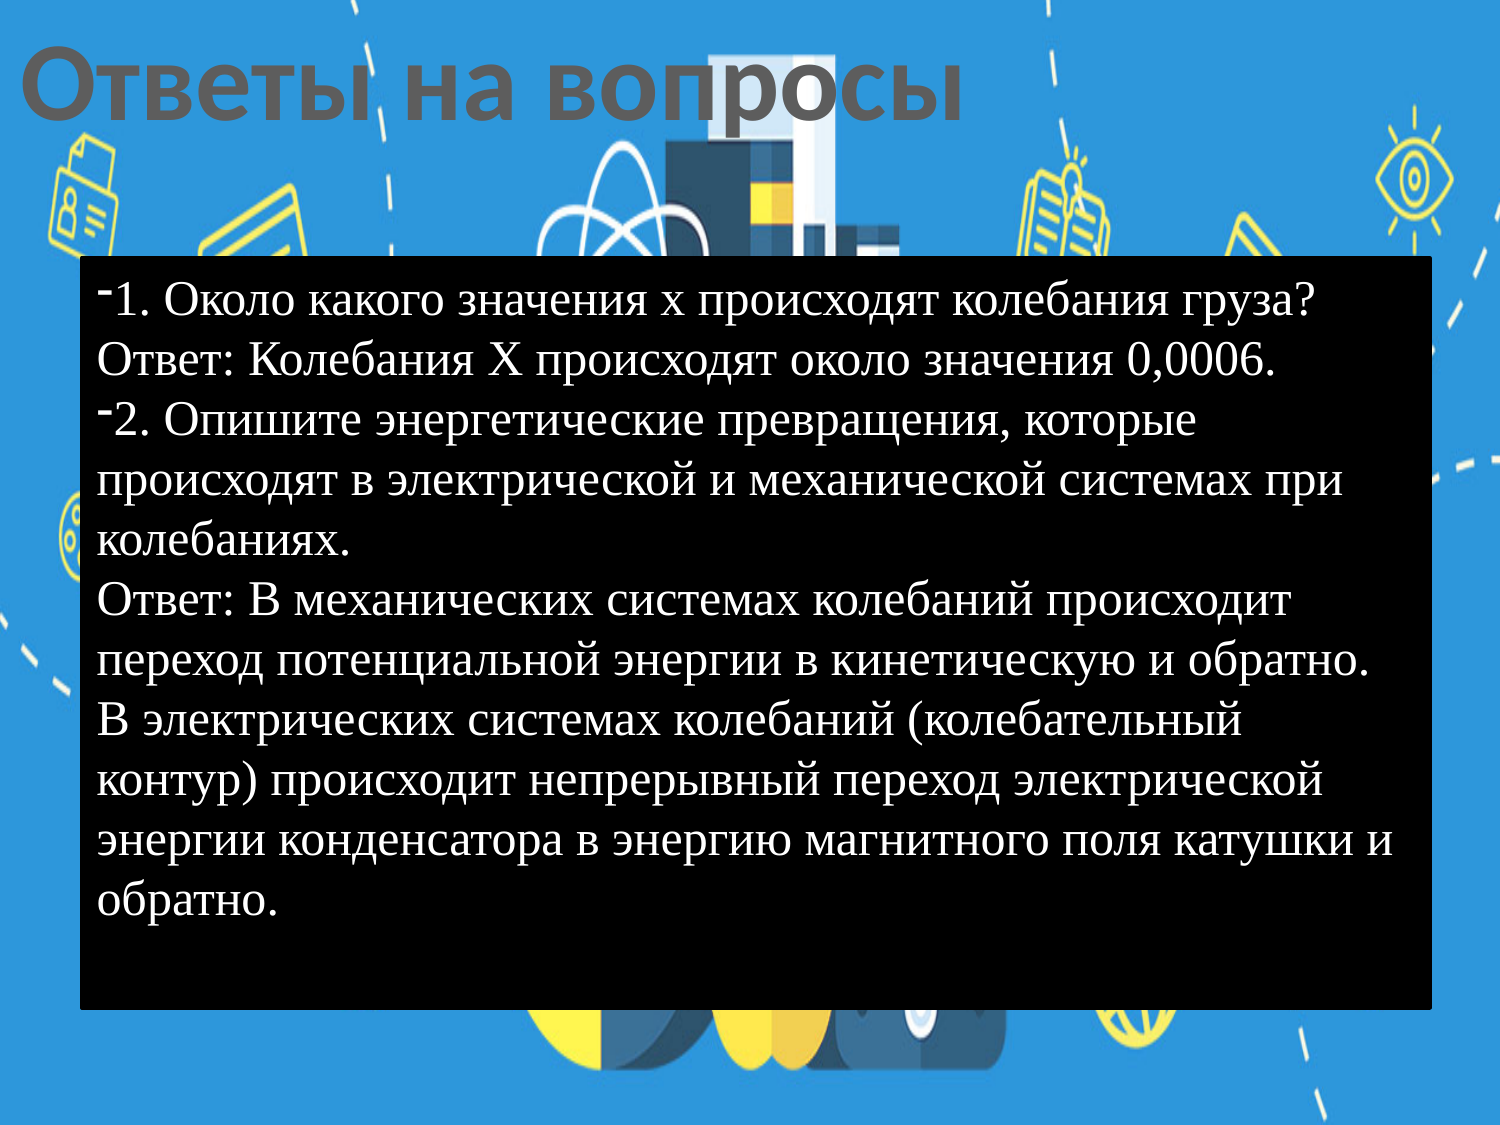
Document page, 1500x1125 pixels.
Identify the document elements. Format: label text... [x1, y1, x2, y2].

text_box 1. Около какого значения x происходят колебания груза? Ответ: Колебания X происходят около значения 0,0006. 2. Опишите энергетические превращения, которые происходят в электрической и механической системах при колебаниях. Ответ: В механических системах колебаний происходит переход потенциальной энергии в кинетическую и обратно. В электрических системах колебаний (колебательный контур) происходит непрерывный переход электрической энергии конденсатора в энергию магнитного поля катушки и обратно. [81, 257, 1430, 993]
text_box [80, 256, 1432, 1010]
text_box Ответы на вопросы [5, 0, 983, 150]
